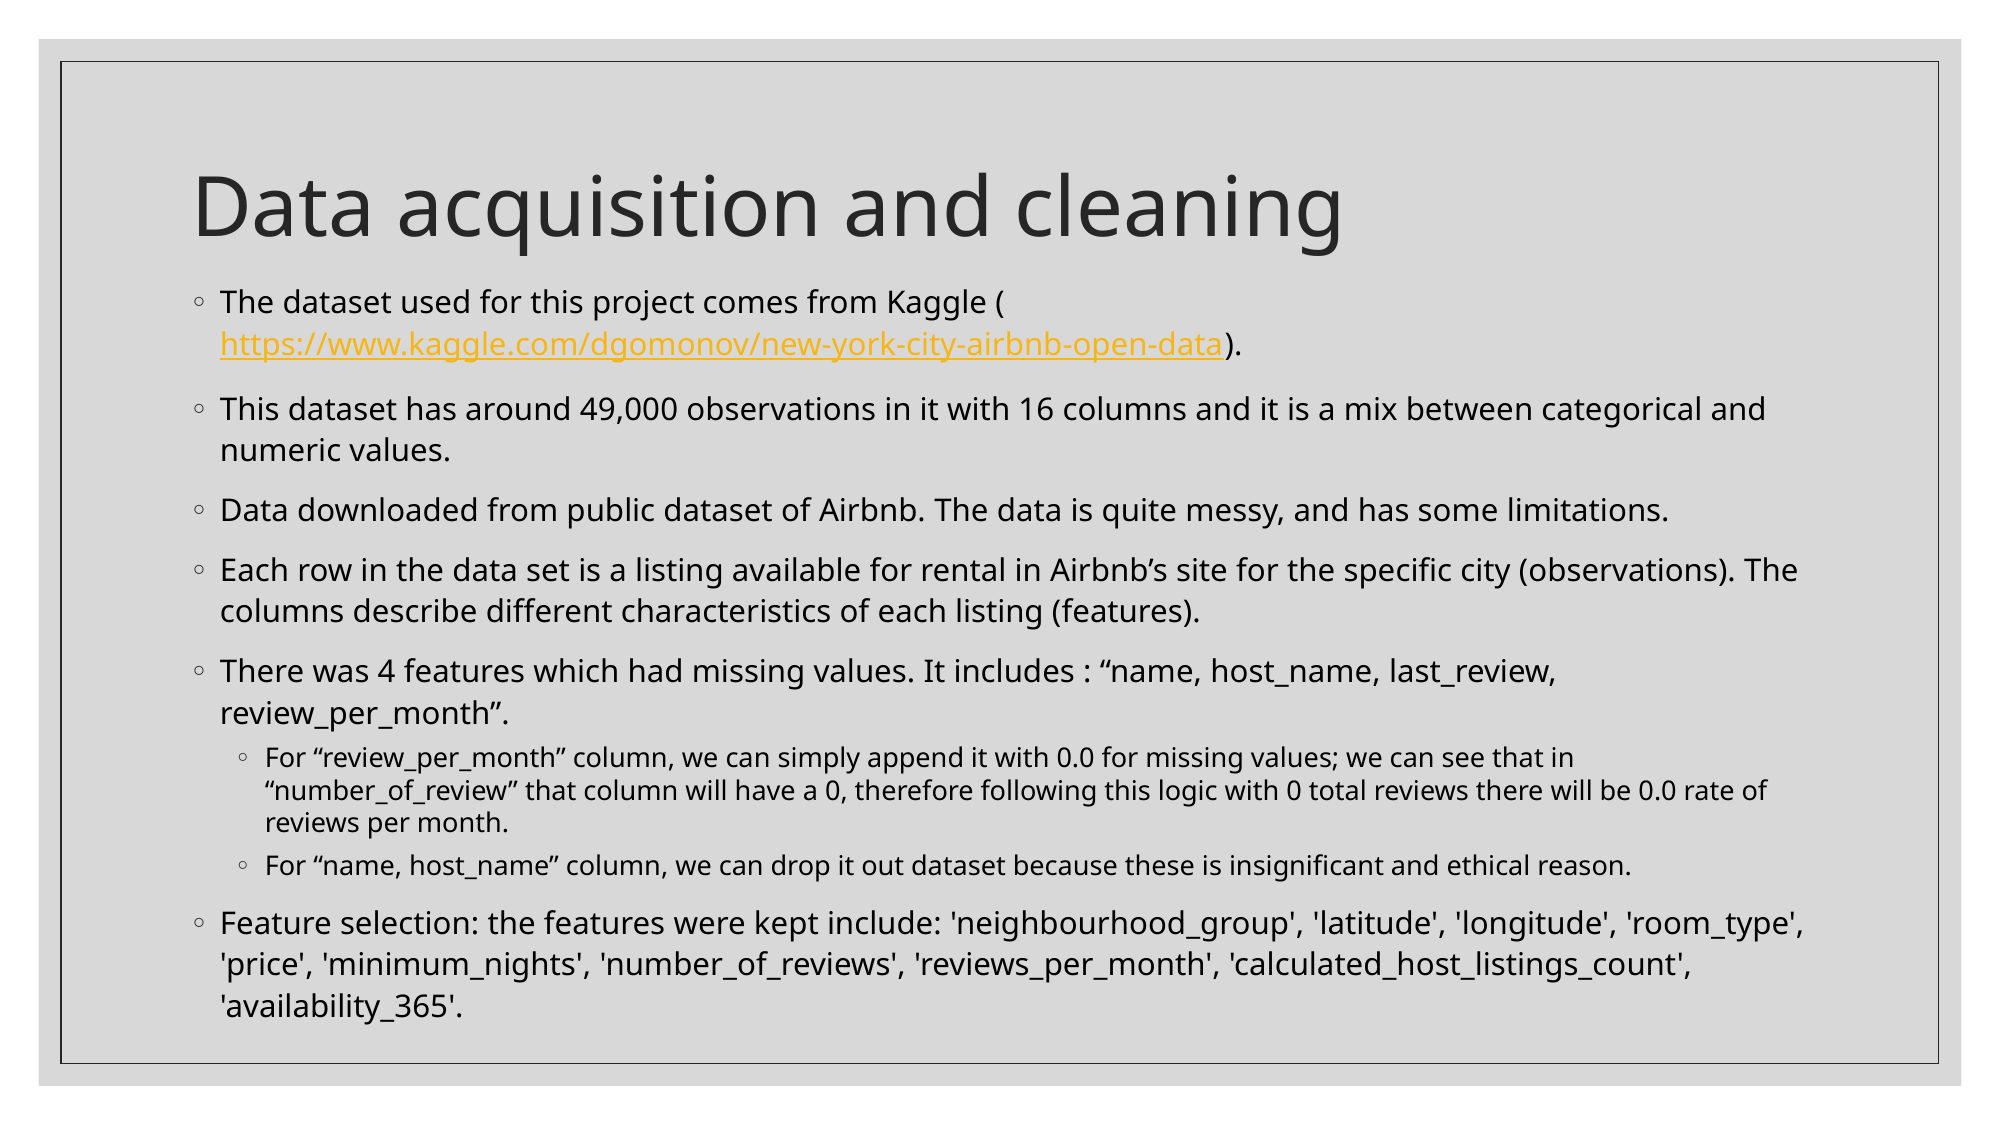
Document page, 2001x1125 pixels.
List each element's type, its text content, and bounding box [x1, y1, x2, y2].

list The dataset used for this project comes from Kaggle (https://www.kaggle.com/dgomonov/new-york-city-airbnb-open-data). This dataset has around 49,000 observations in it with 16 columns and it is a mix between categorical and numeric values. Data downloaded from public dataset of Airbnb. The data is quite messy, and has some limitations. Each row in the data set is a listing available for rental in Airbnb’s site for the specific city (observations). The columns describe different characteristics of each listing (features). There was 4 features which had missing values. It includes : “name, host_name, last_review, review_per_month”. For “review_per_month” column, we can simply append it with 0.0 for missing values; we can see that in “number_of_review” that column will have a 0, therefore following this logic with 0 total reviews there will be 0.0 rate of reviews per month. For “name, host_name” column, we can drop it out dataset because these is insignificant and ethical reason. Feature selection: the features were kept include: 'neighbourhood_group', 'latitude', 'longitude', 'room_type', 'price', 'minimum_nights', 'number_of_reviews', 'reviews_per_month', 'calculated_host_listings_count', 'availability_365'. [174, 271, 1825, 977]
title Data acquisition and cleaning [176, 148, 1827, 272]
